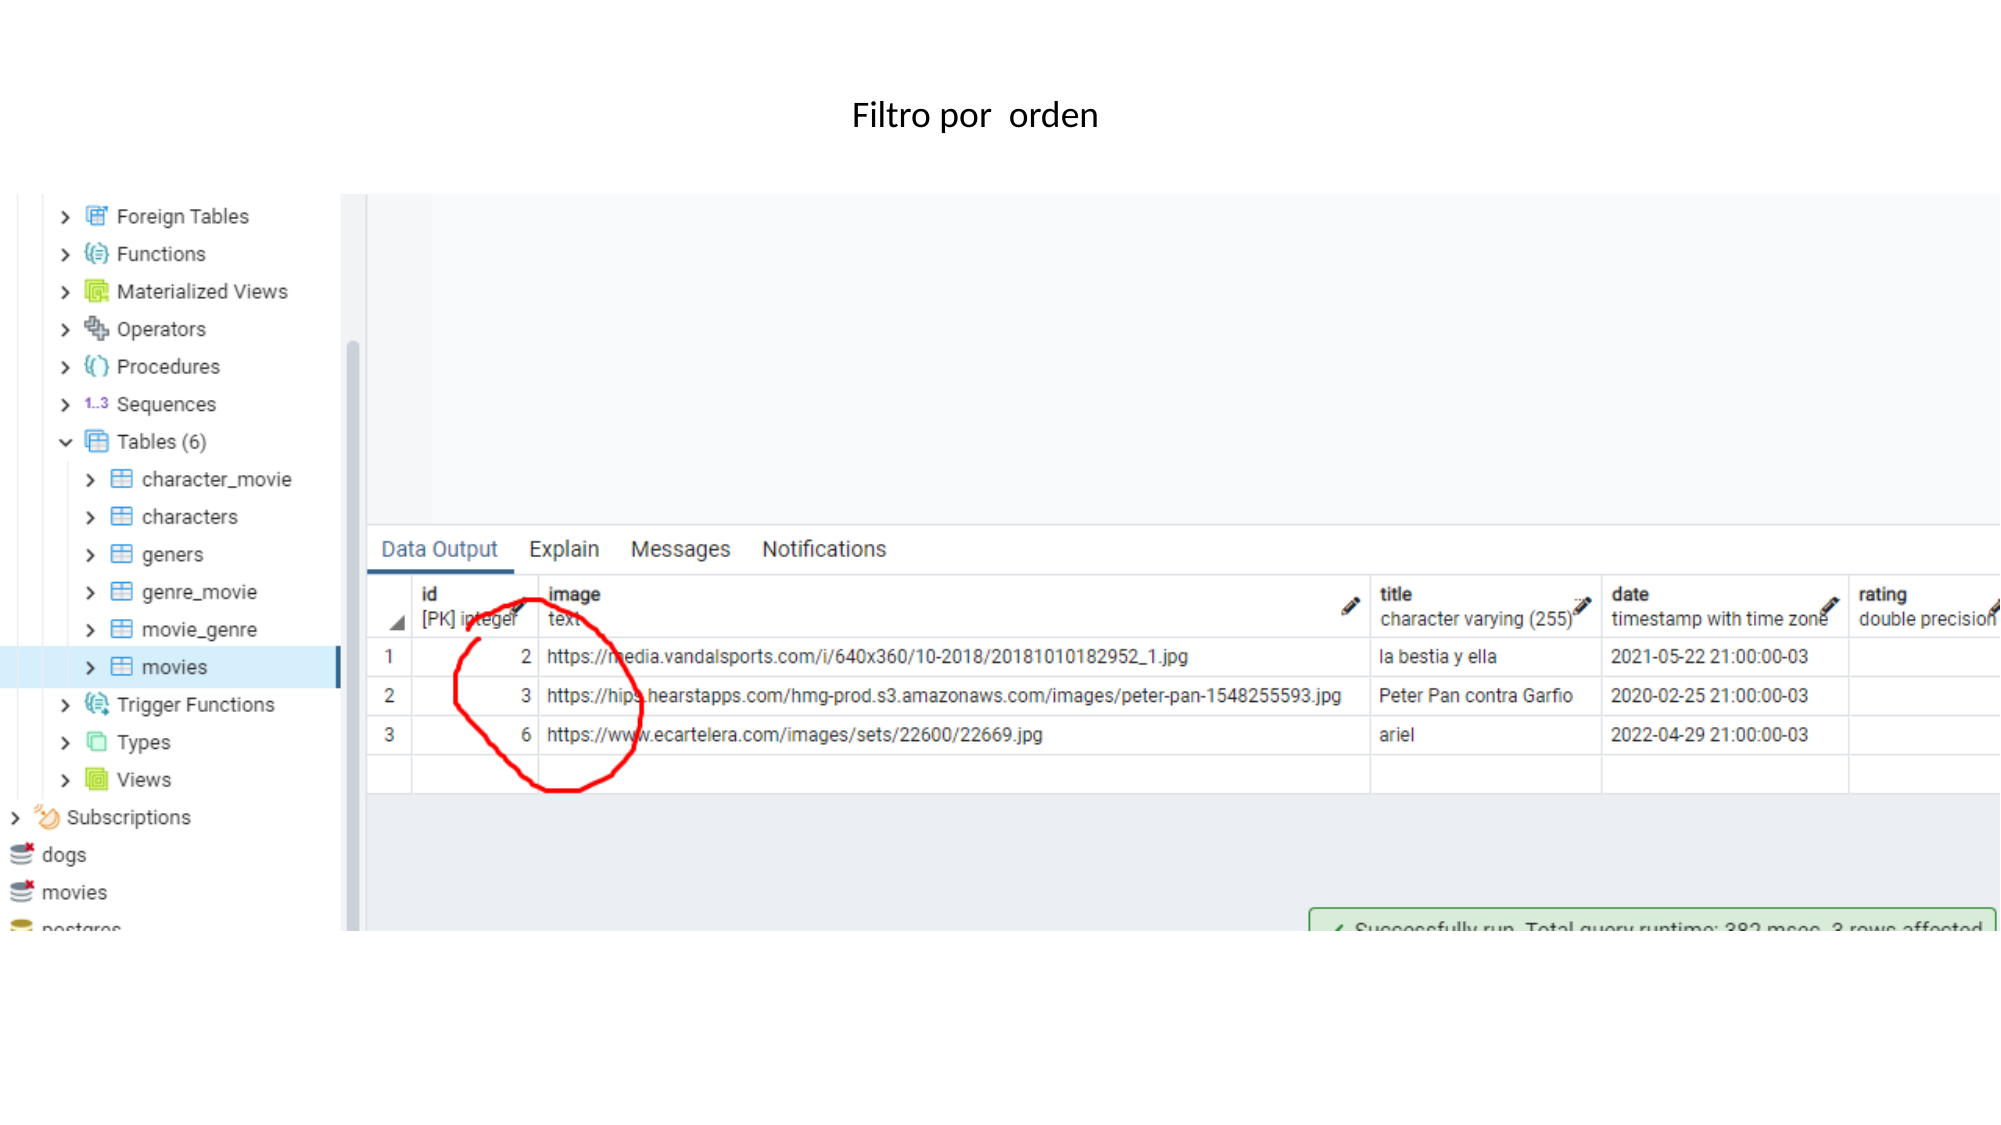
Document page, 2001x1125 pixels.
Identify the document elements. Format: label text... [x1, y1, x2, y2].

picture [0, 194, 2000, 931]
text_box Filtro por orden [837, 83, 1123, 143]
